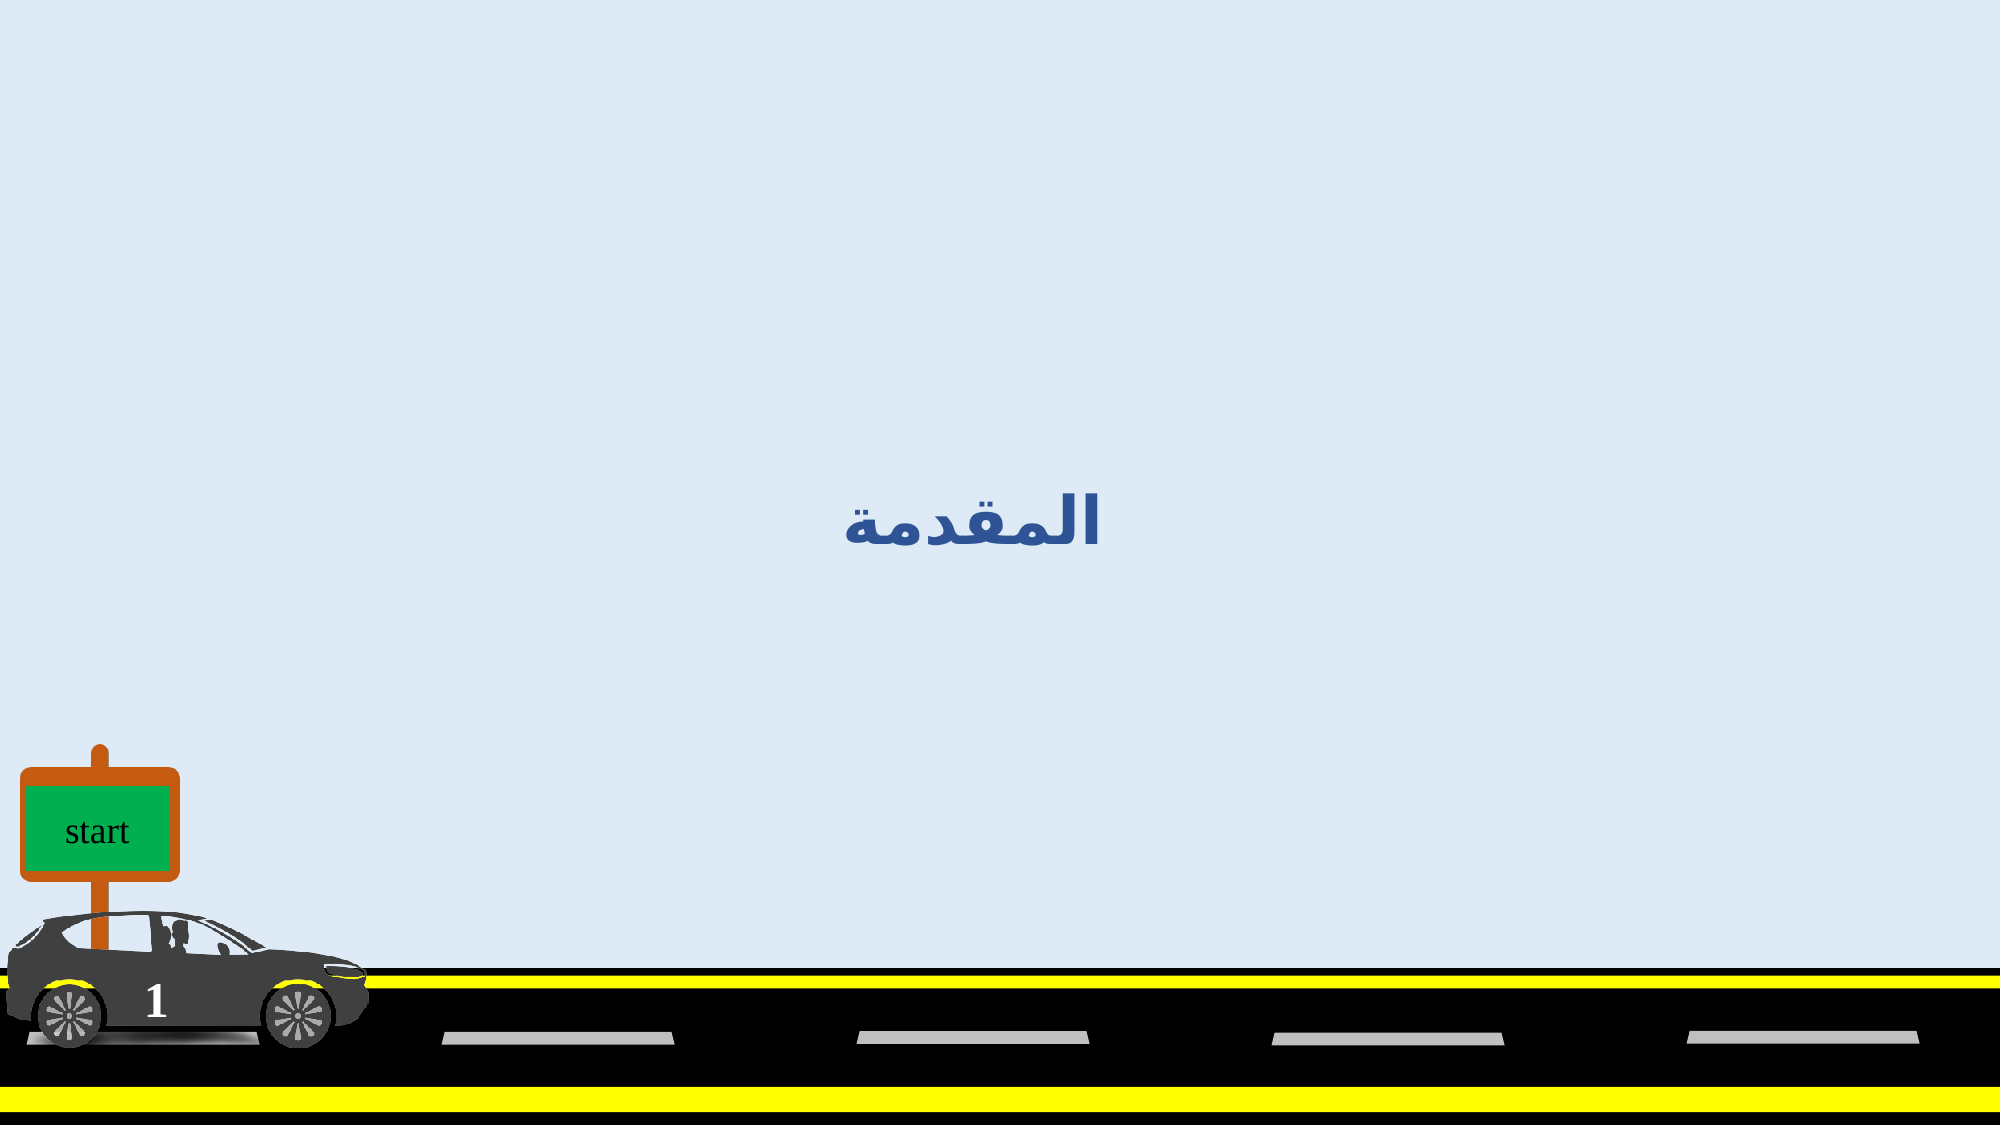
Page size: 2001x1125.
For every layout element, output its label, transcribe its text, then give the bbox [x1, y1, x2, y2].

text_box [0, 968, 2000, 1125]
text_box المقدمة [827, 465, 1119, 566]
picture [0, 721, 473, 1066]
